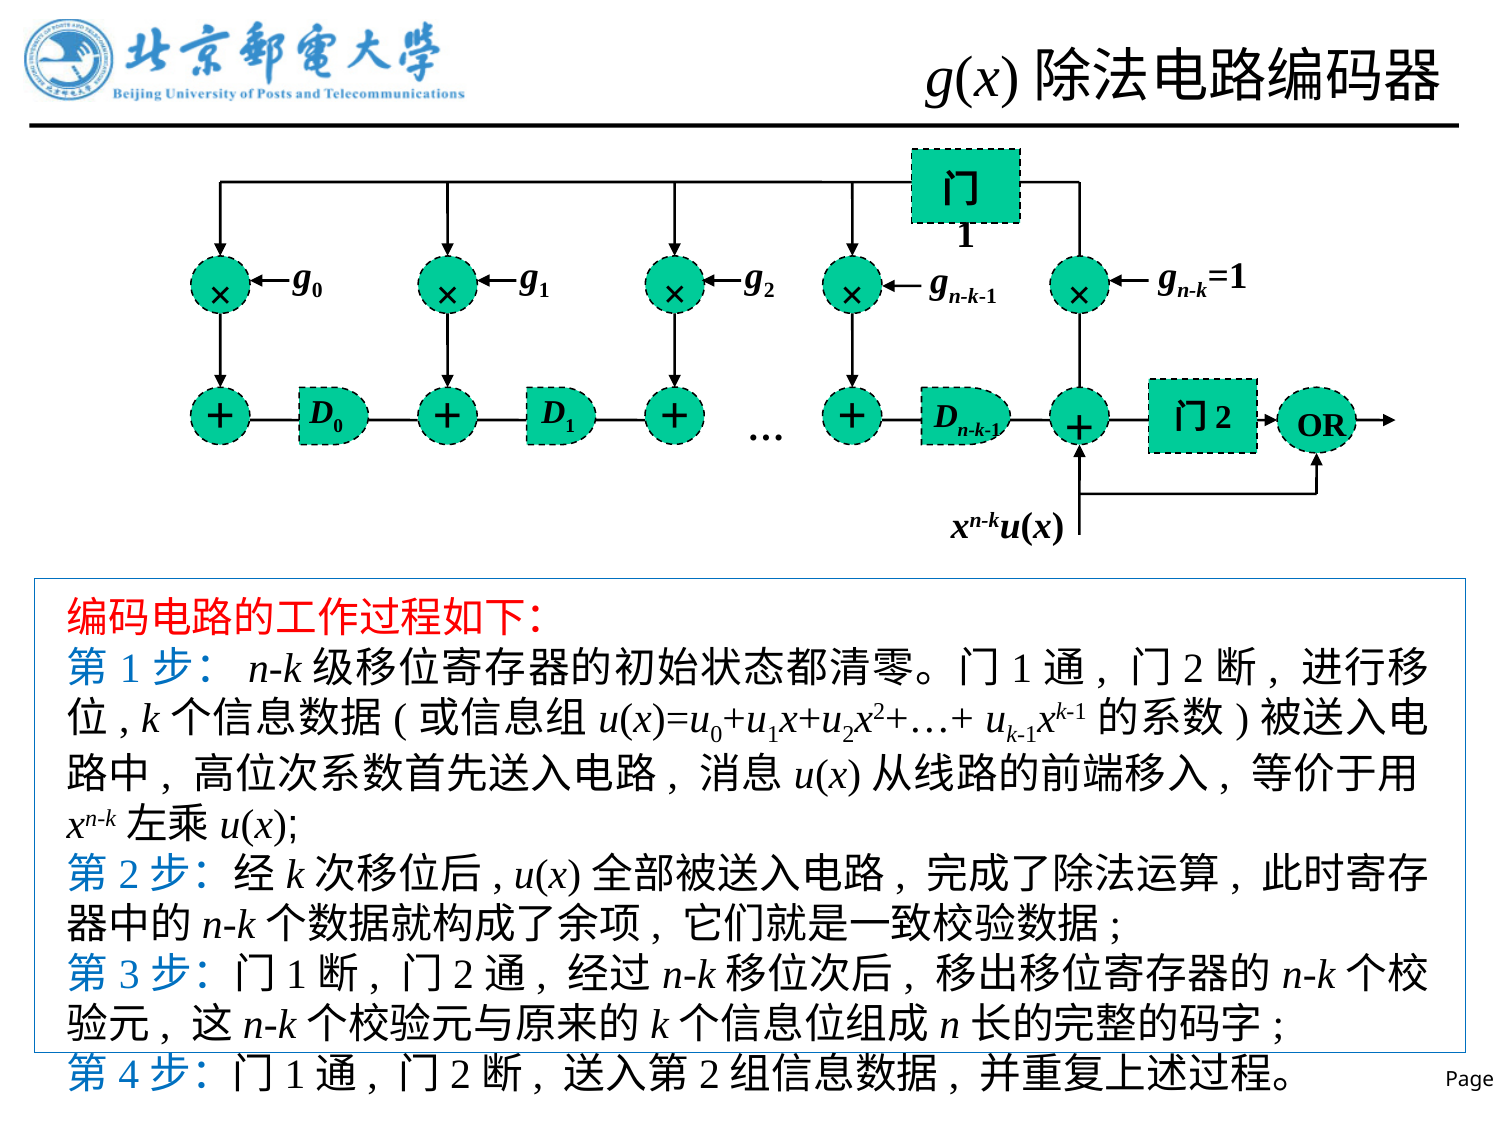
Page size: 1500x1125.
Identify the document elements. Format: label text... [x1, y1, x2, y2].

picture [23, 19, 467, 102]
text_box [190, 148, 1396, 555]
text_box 编码电路的工作过程如下： 第1步：n-k级移位寄存器的初始状态都清零。门1通, 门2断, 进行移位, k个信息数据(或信息组u(x)=u0+u1x+u2x2+…+ uk-1xk-1的系数)被送入电路中, 高位次系数首先送入电路, 消息u(x)从线路的前端移入, 等价于用xn-k左乘u(x); 第2步：经k次移位后, u(x)全部被送入电路, 完成了除法运算, 此时寄存器中的n-k个数据就构成了余项, 它们就是一致校验数据; 第3步：门1断, 门2通, 经过n-k移位次后, 移出移位寄存器的n-k个校验元, 这n-k个校验元与原来的k个信息位组成n长的完整的码字; 第4步：门1通, 门2断, 送入第2组信息数据, 并重复上述过程。 [51, 582, 1445, 1105]
text_box [34, 578, 1466, 1053]
title g(x)除法电路编码器 [683, 16, 1457, 130]
